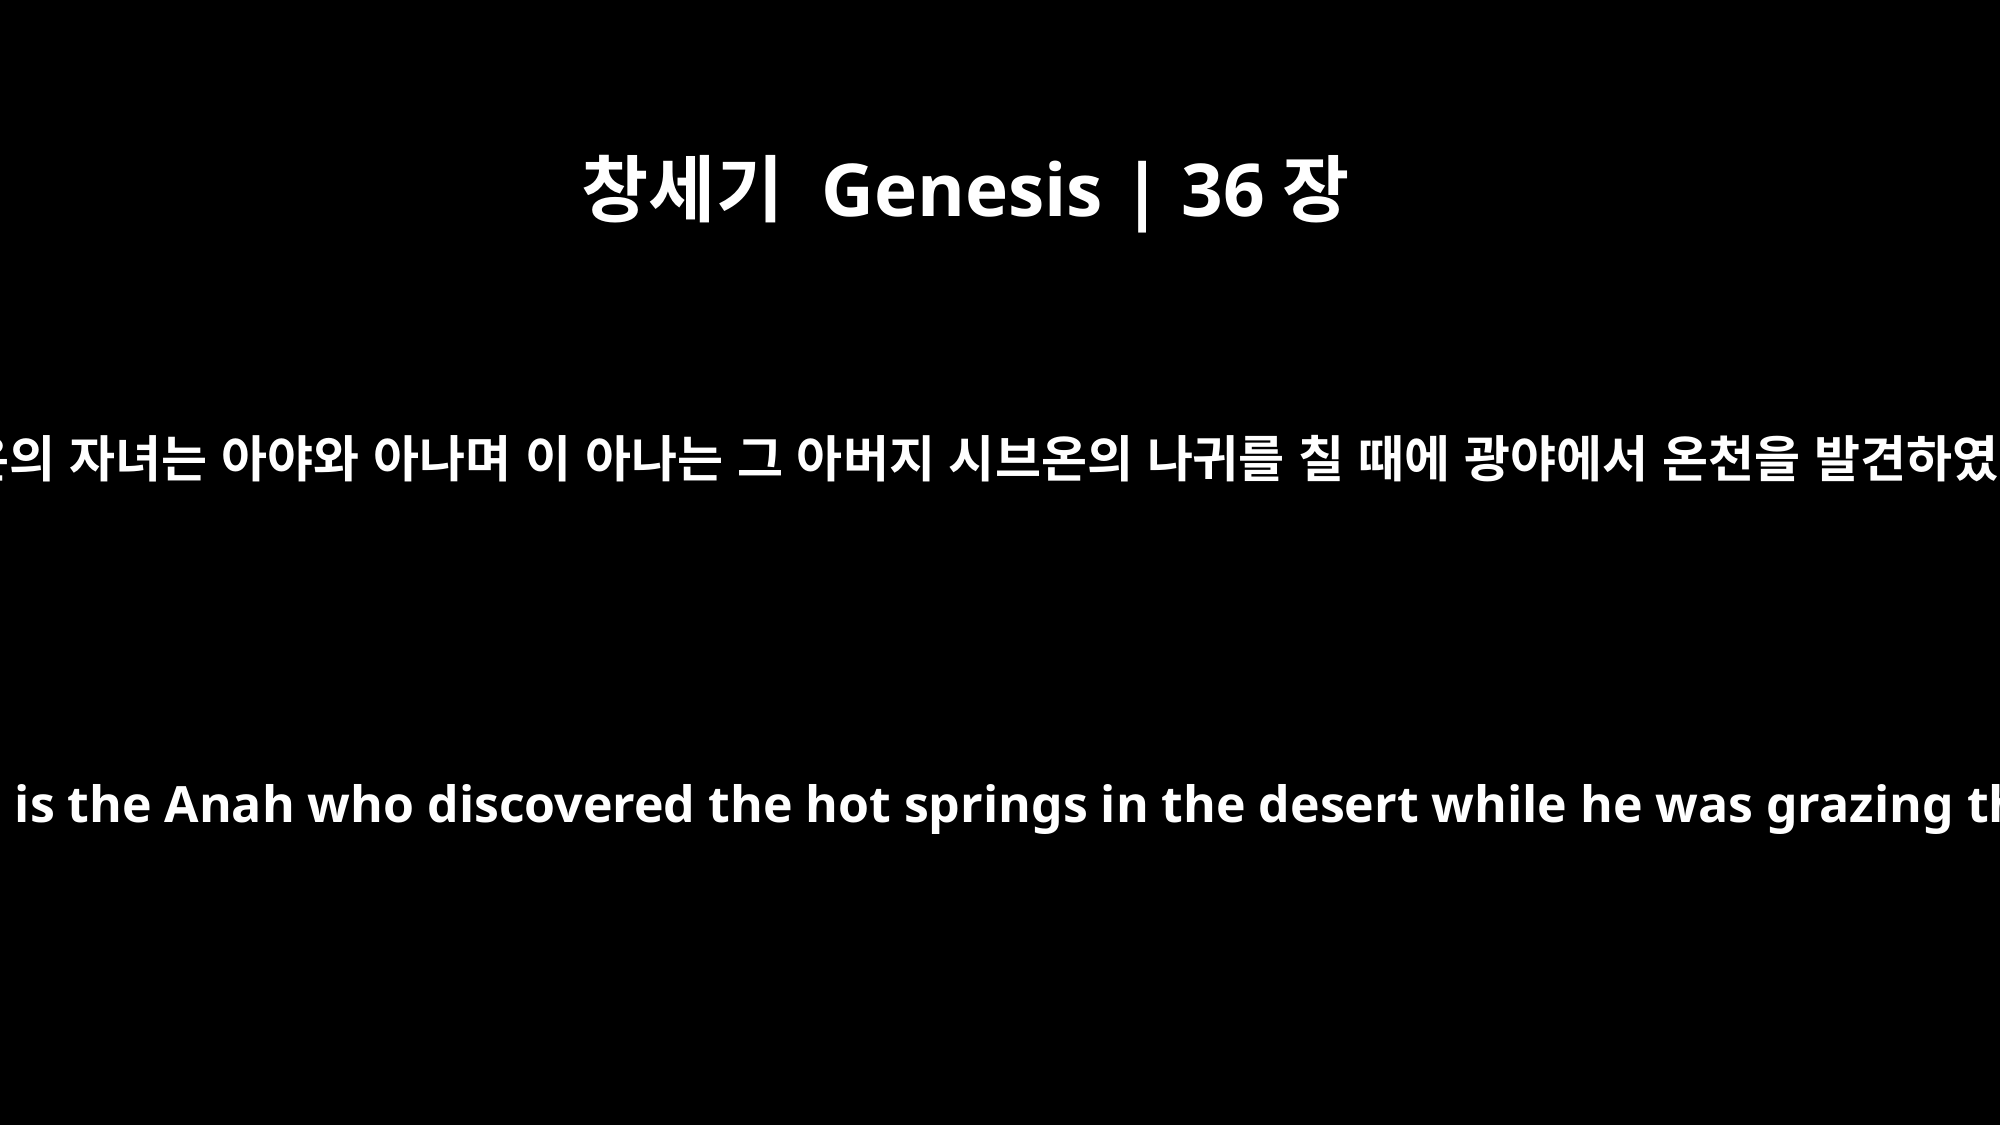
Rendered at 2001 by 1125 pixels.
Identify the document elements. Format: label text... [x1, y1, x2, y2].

text_box The sons of Zibeon: Aiah and Anah. This is the Anah who discovered the hot springs in the desert while he was grazing the donkeys of his father Zibeon. [0, 764, 2000, 840]
text_box 창세기 Genesis | 36장 [566, 136, 1365, 239]
text_box 24 시브온의 자녀는 아야와 아나며 이 아나는 그 아버지 시브온의 나귀를 칠 때에 광야에서 온천을 발견하였고 [0, 359, 2000, 495]
